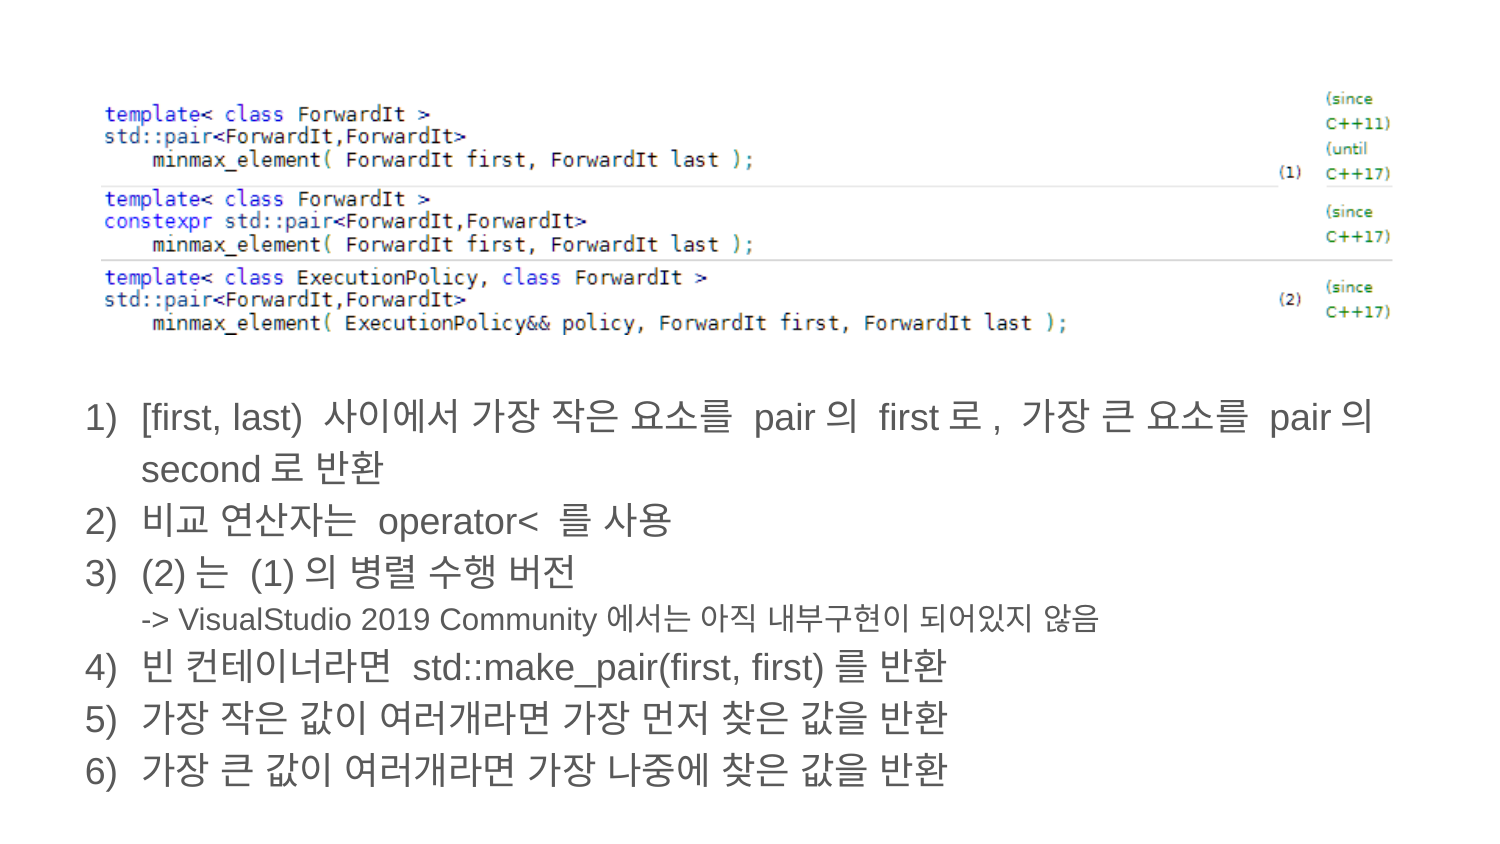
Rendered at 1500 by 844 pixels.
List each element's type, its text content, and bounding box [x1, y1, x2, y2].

picture [101, 87, 1399, 335]
list [first, last) 사이에서 가장 작은 요소를 pair의 first로, 가장 큰 요소를 pair의 second로 반환 비교 연산자는 operator< 를 사용 (2)는 (1)의 병렬 수행 버전 -> VisualStudio 2019 Community에서는 아직 내부구현이 되어있지 않음 빈 컨테이너라면 std::make_pair(first, first)를 반환 가장 작은 값이 여러개라면 가장 먼저 찾은 값을 반환 가장 큰 값이 여러개라면 가장 나중에 찾은 값을 반환 [51, 371, 1449, 810]
